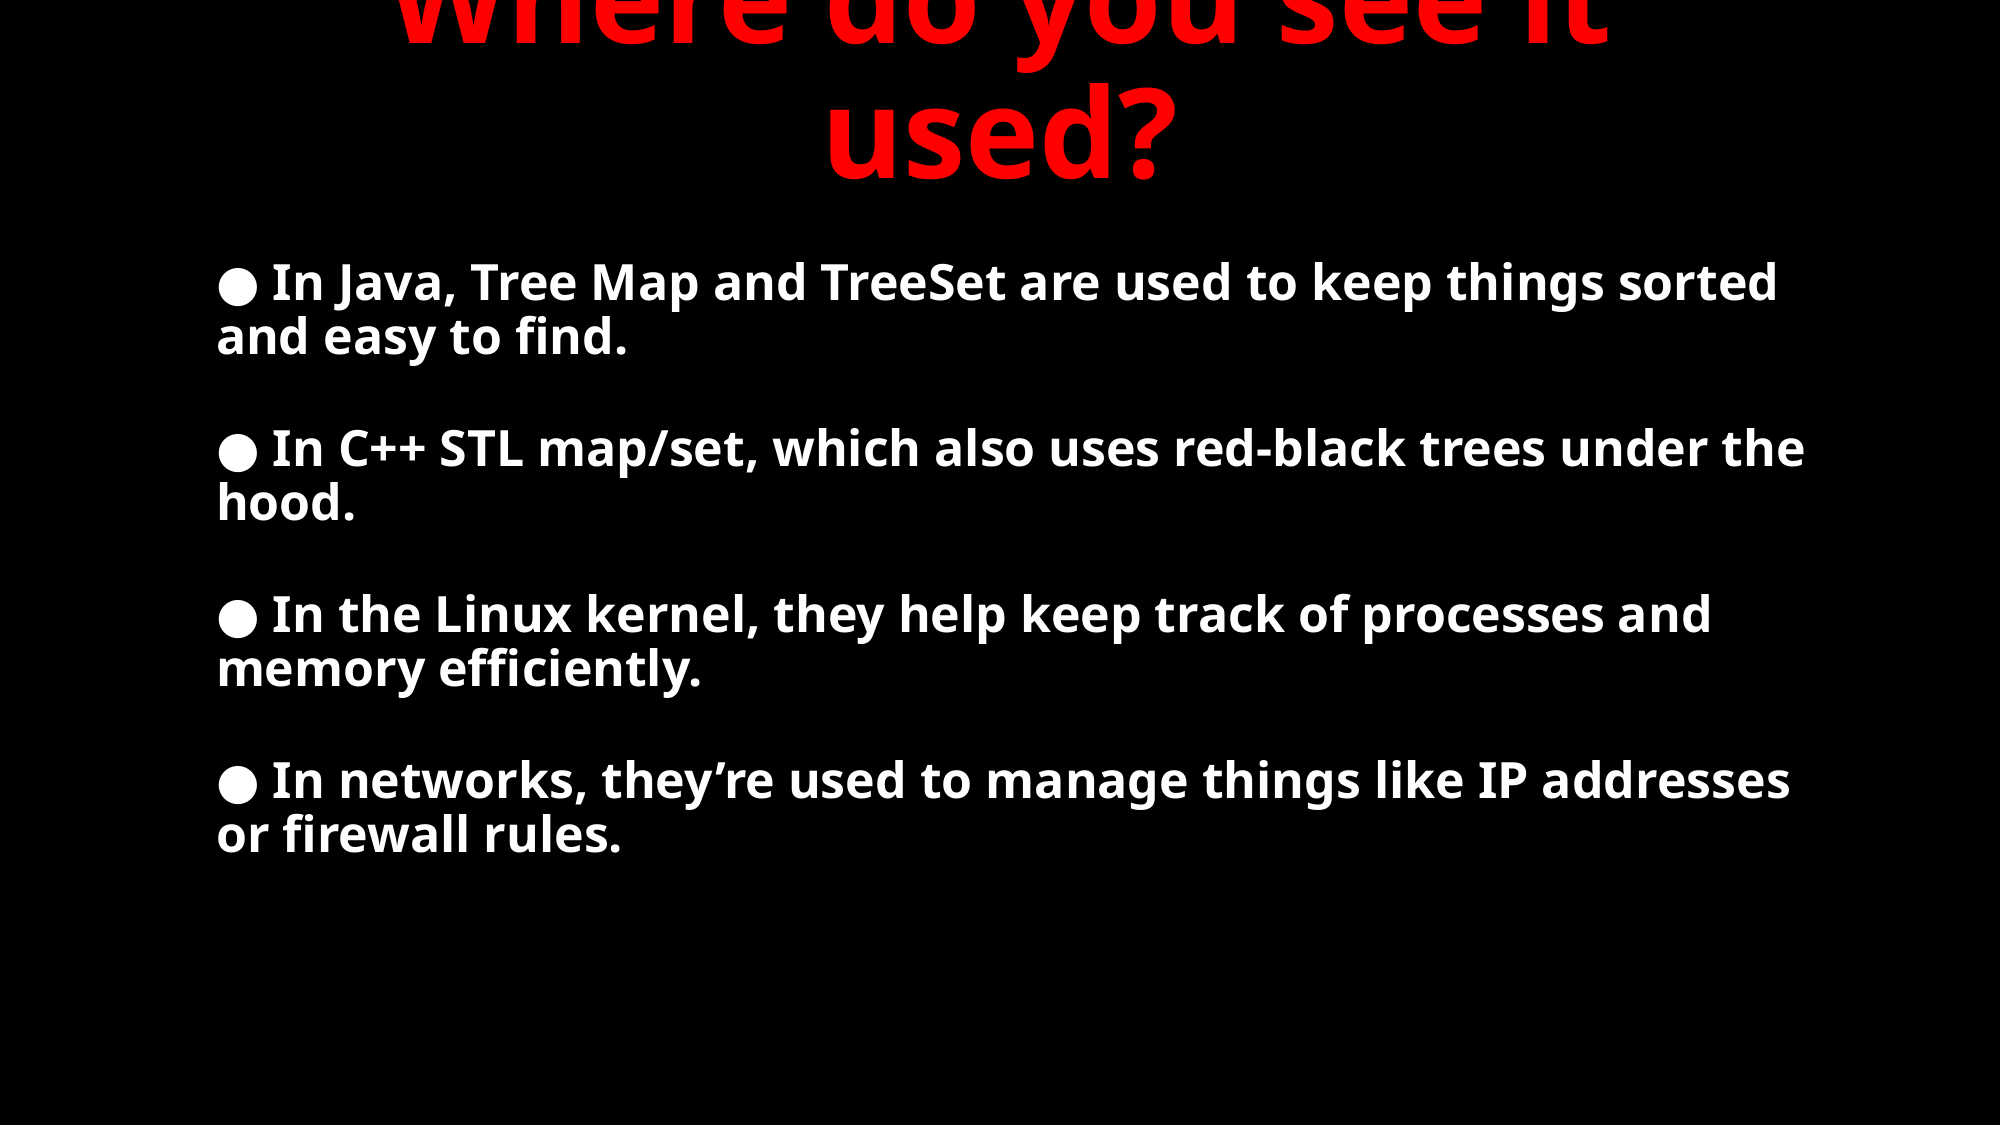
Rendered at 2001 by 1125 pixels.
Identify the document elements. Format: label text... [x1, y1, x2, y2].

title Where do you see it used? [249, 25, 1750, 214]
subtitle ● In Java, Tree Map and TreeSet are used to keep things sorted and easy to find. ● In C++ STL map/set, which also uses red-black trees under the hood. ● In the Linux kernel, they help keep track of processes and memory efficiently. ● In networks, they’re used to manage things like IP addresses or firewall rules. [201, 249, 1831, 1064]
